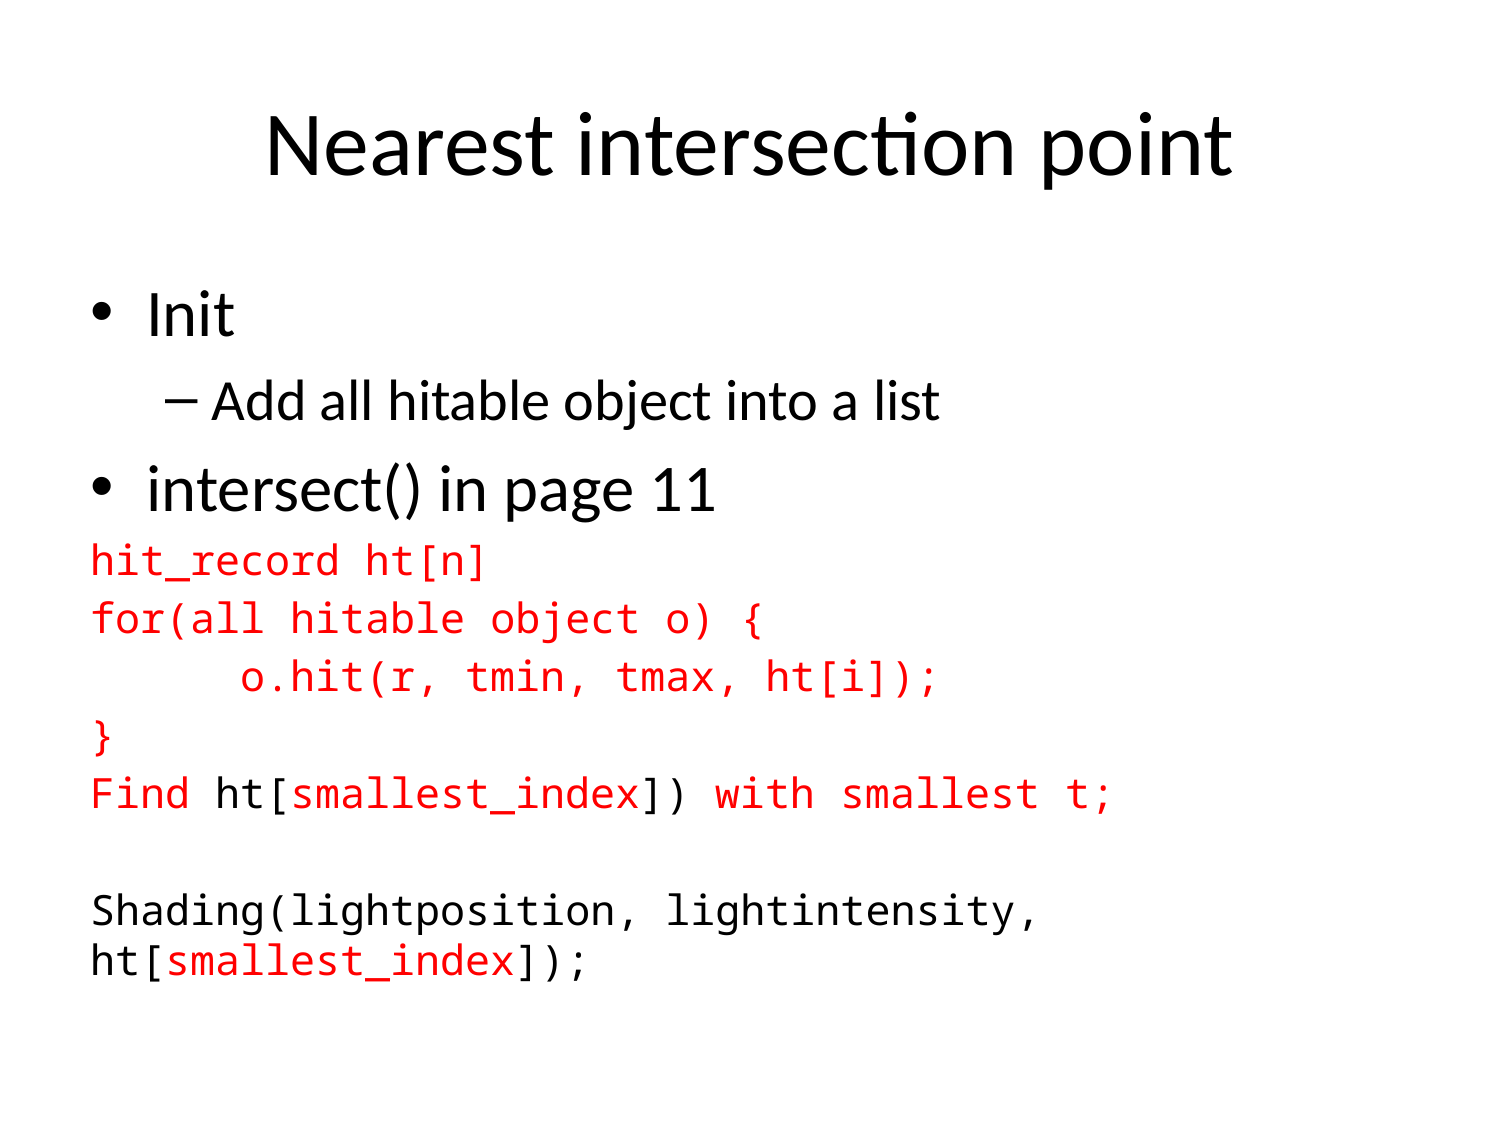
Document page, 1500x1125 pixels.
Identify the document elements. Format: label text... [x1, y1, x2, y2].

list Init Add all hitable object into a list intersect() in page 11 hit_record ht[n] for(all hitable object o) { o.hit(r, tmin, tmax, ht[i]); } Find ht[smallest_index]) with smallest t; Shading(lightposition, lightintensity, ht[smallest_index]); [75, 262, 1471, 1005]
title Nearest intersection point [75, 45, 1425, 233]
